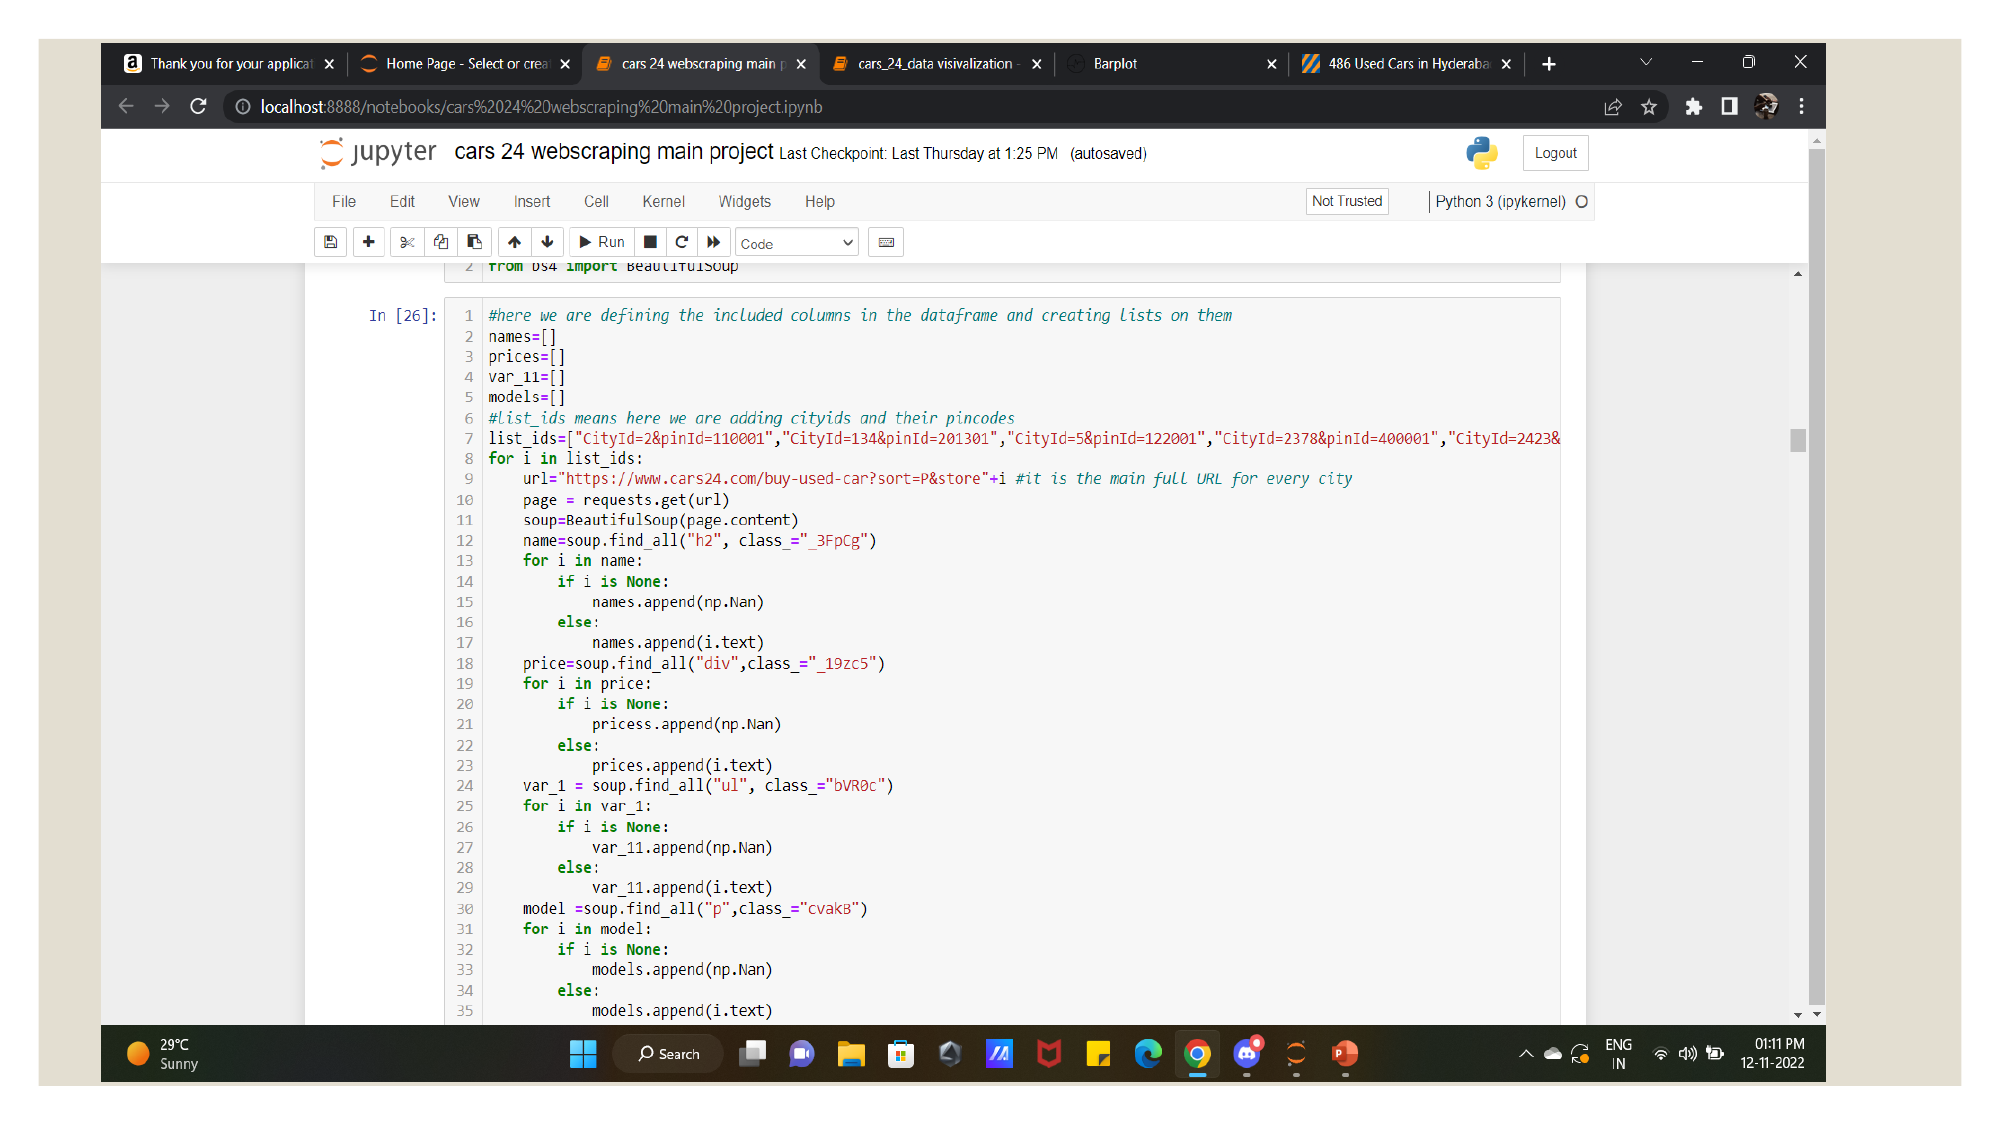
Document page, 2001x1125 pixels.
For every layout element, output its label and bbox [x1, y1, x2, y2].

picture [101, 43, 1826, 1082]
